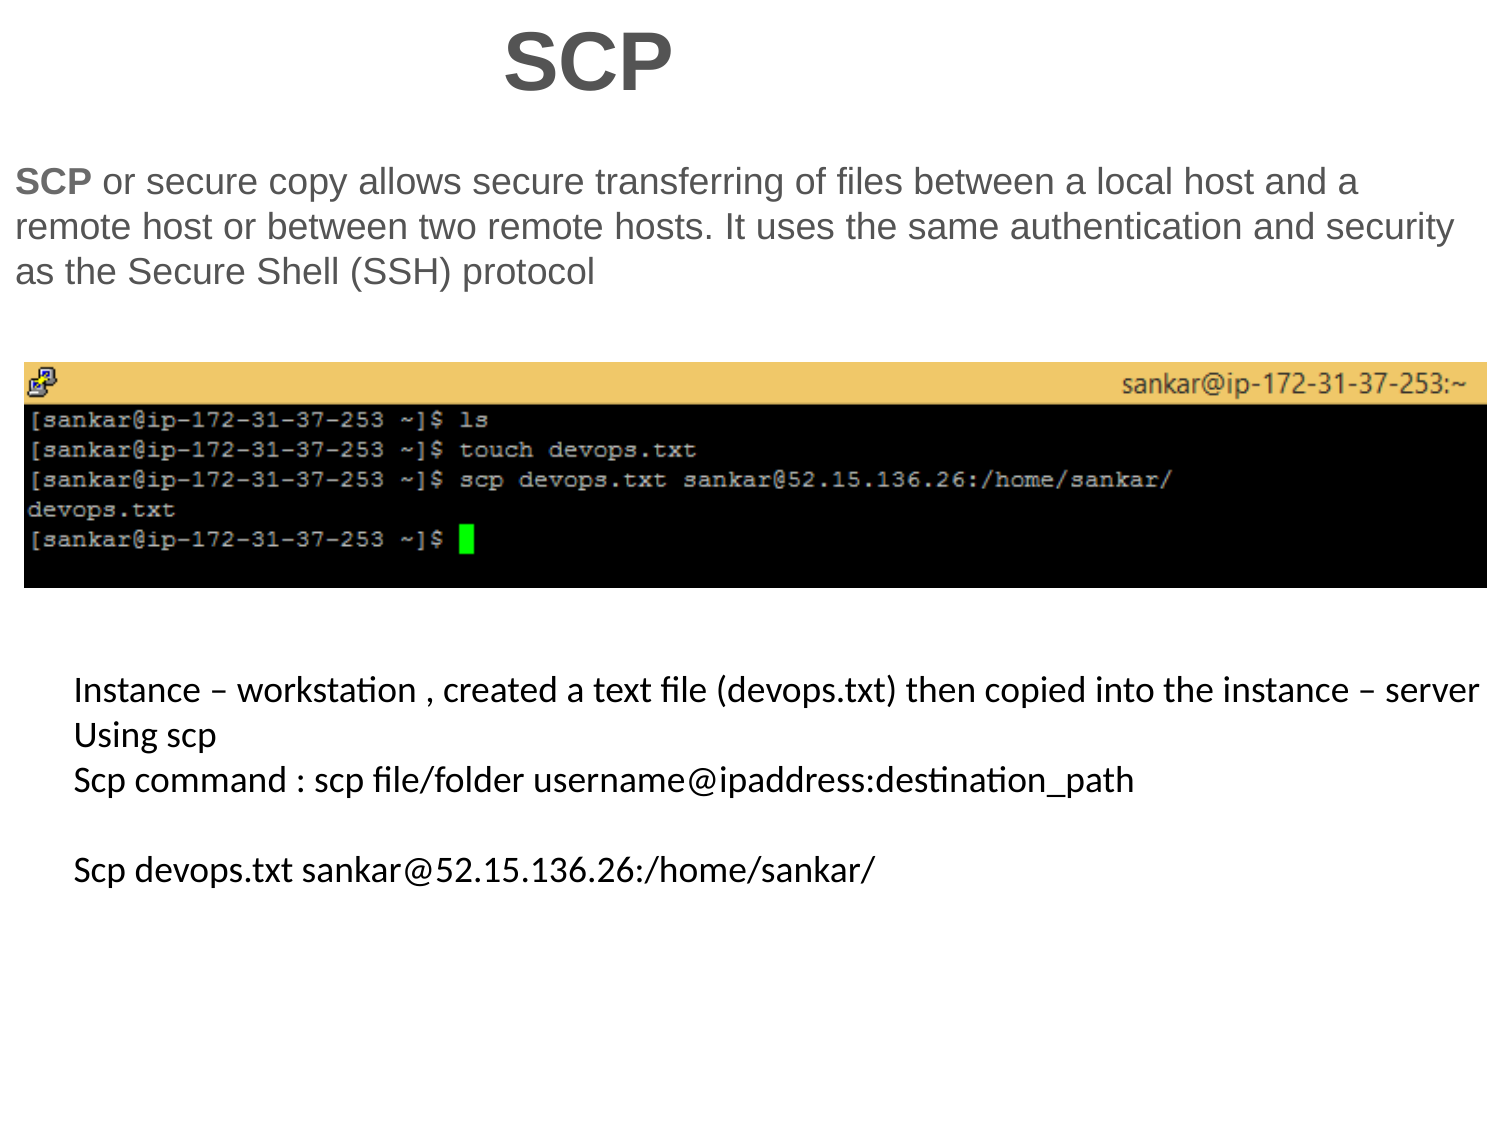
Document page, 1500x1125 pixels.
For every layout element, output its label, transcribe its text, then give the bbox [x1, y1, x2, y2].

picture [24, 362, 1487, 588]
text_box SCP [488, 0, 690, 115]
text_box SCP or secure copy allows secure transferring of files between a local host and a remote host or between two remote hosts. It uses the same authentication and security as the Secure Shell (SSH) protocol [0, 149, 1500, 300]
text_box Instance – workstation , created a text file (devops.txt) then copied into the instance – server Using scp Scp command : scp file/folder username@ipaddress:destination_path Scp devops.txt sankar@52.15.136.26:/home/sankar/ [58, 657, 1497, 898]
